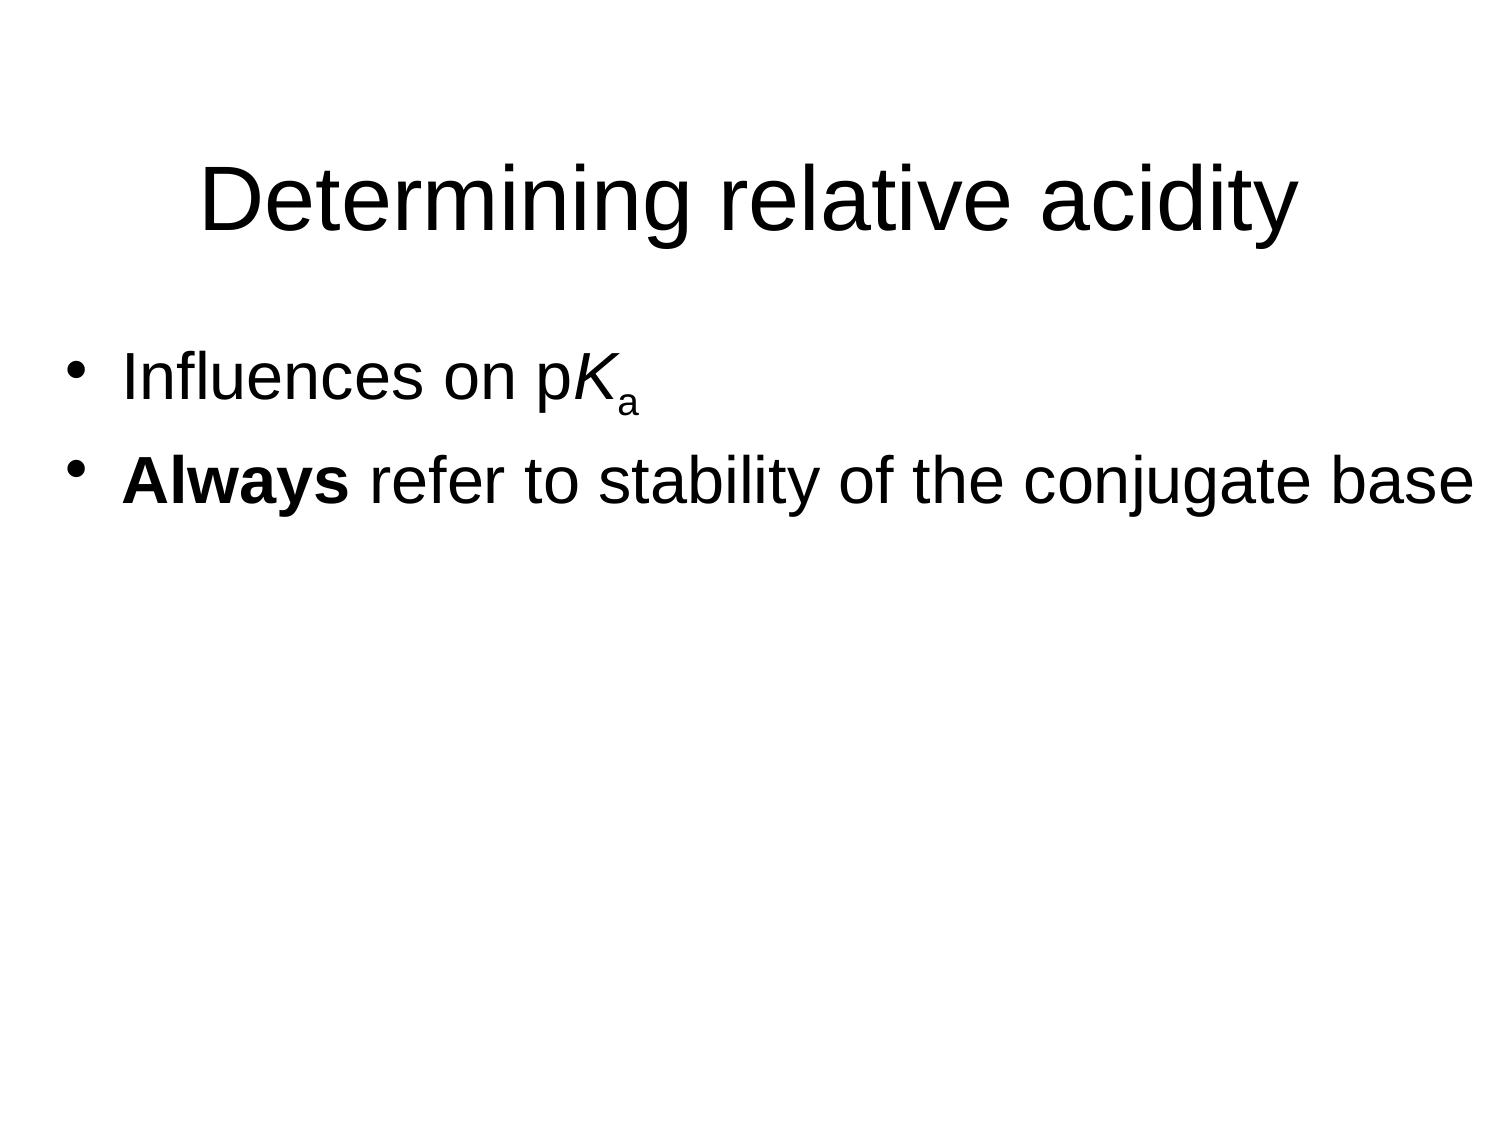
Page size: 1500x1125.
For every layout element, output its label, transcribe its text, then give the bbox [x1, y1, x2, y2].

list Influences on pKa Always refer to stability of the conjugate base [50, 324, 1500, 1000]
title Determining relative acidity [112, 99, 1388, 288]
